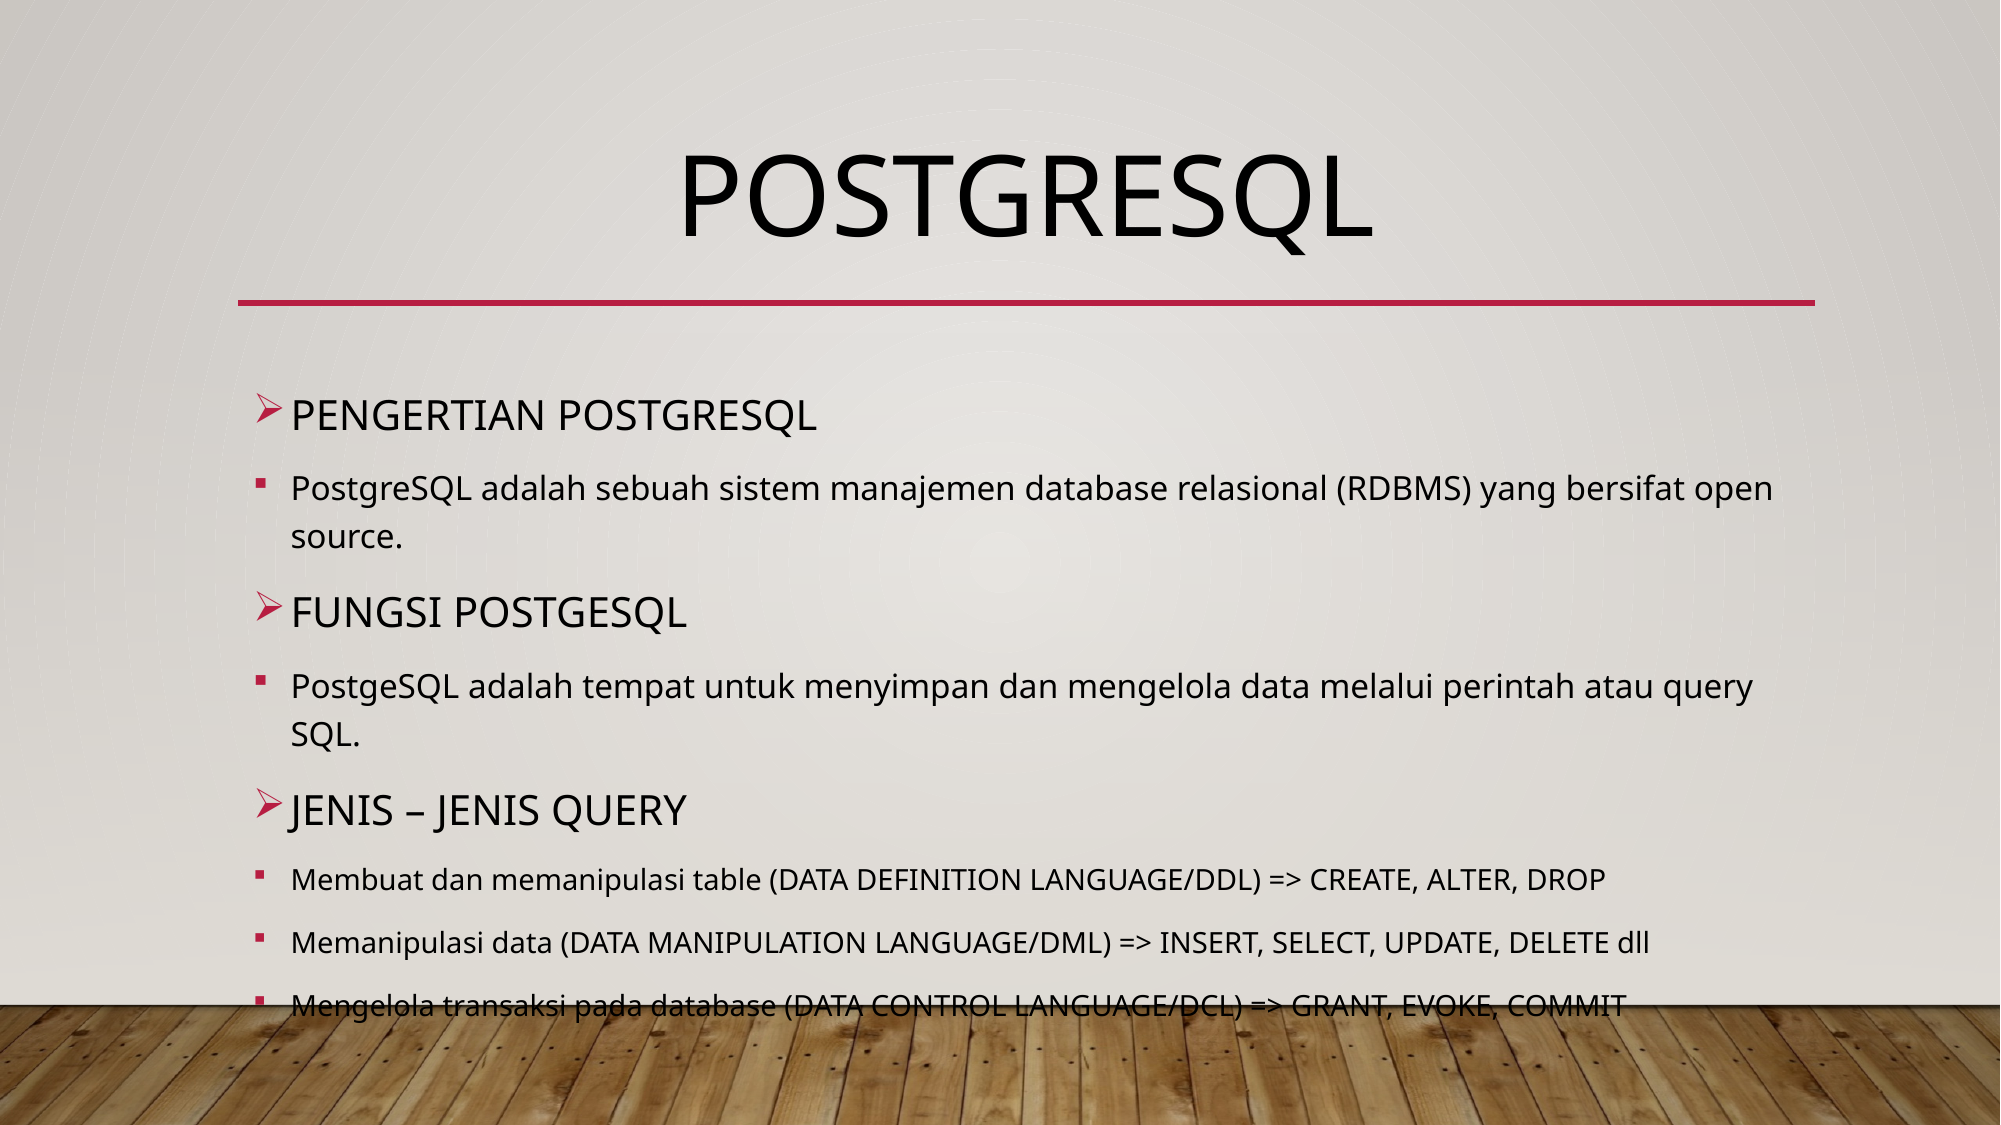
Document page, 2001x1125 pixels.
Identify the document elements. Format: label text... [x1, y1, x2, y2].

list PENGERTIAN POSTGRESQL PostgreSQL adalah sebuah sistem manajemen database relasional (RDBMS) yang bersifat open source. FUNGSI POSTGESQL PostgeSQL adalah tempat untuk menyimpan dan mengelola data melalui perintah atau query SQL. JENIS – JENIS QUERY Membuat dan memanipulasi table (DATA DEFINITION LANGUAGE/DDL) => CREATE, ALTER, DROP Memanipulasi data (DATA MANIPULATION LANGUAGE/DML) => INSERT, SELECT, UPDATE, DELETE dll Mengelola transaksi pada database (DATA CONTROL LANGUAGE/DCL) => GRANT, EVOKE, COMMIT [238, 371, 1814, 938]
title POSTGRESQL [238, 131, 1814, 305]
picture [0, 1005, 2000, 1125]
